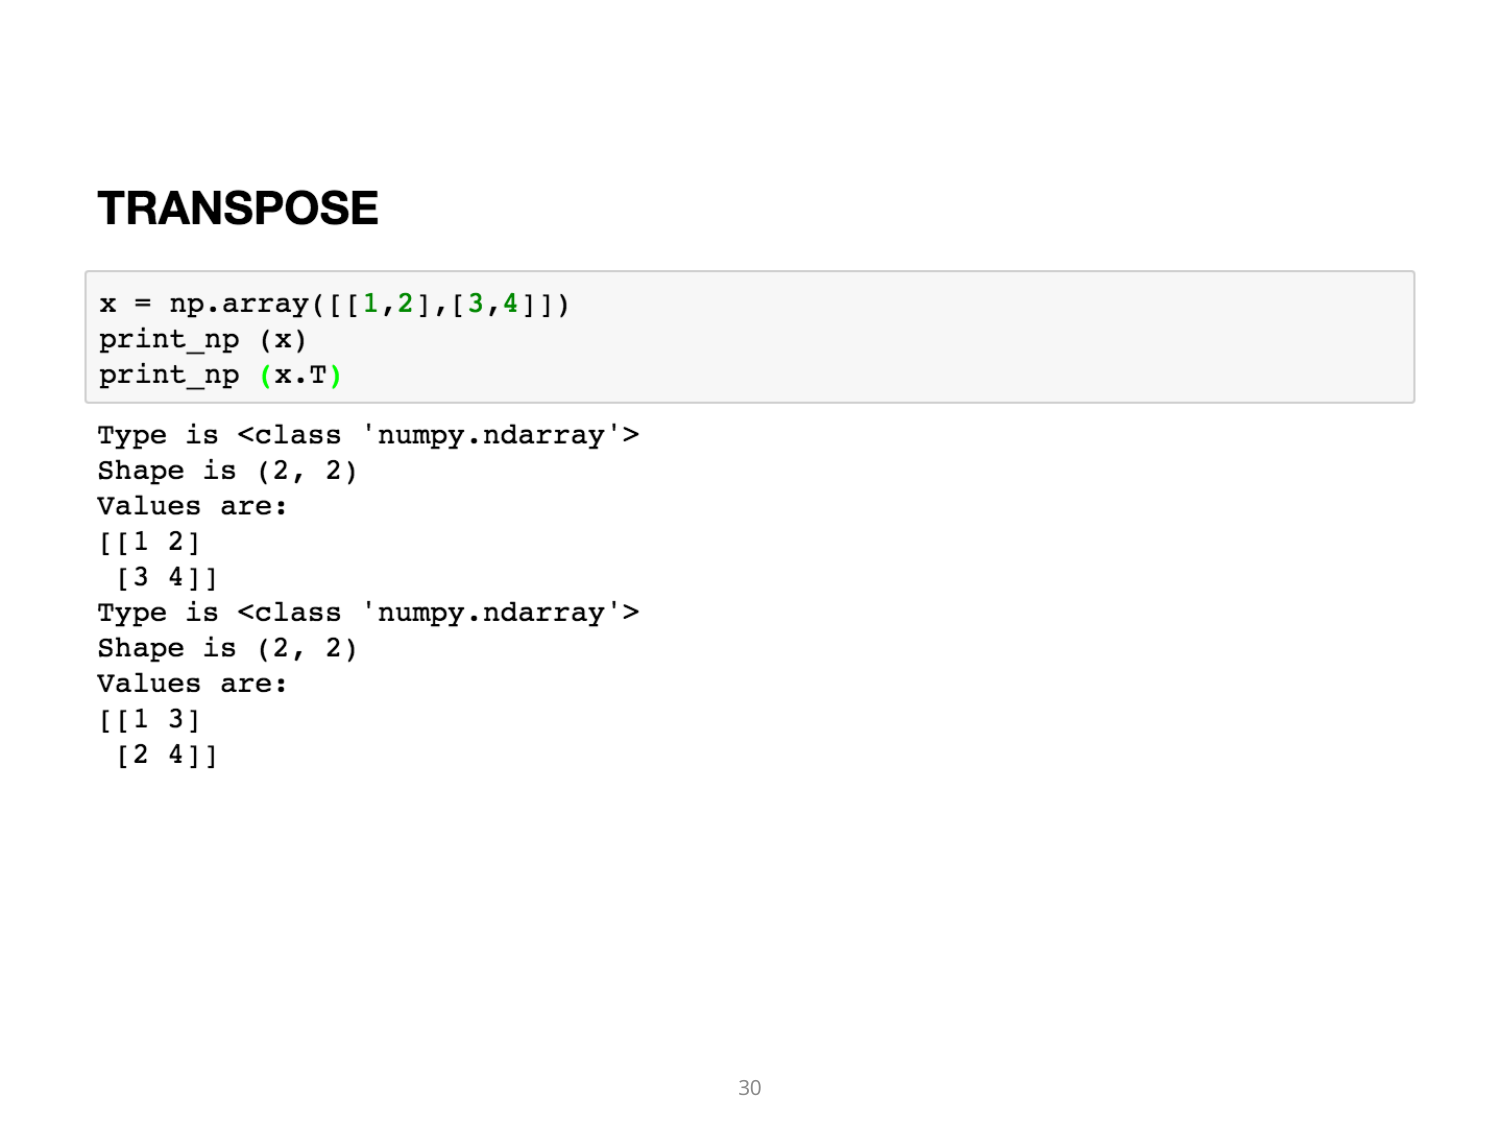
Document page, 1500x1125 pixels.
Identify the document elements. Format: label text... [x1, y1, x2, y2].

slide_number 30 [575, 1058, 925, 1119]
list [72, 172, 1428, 788]
